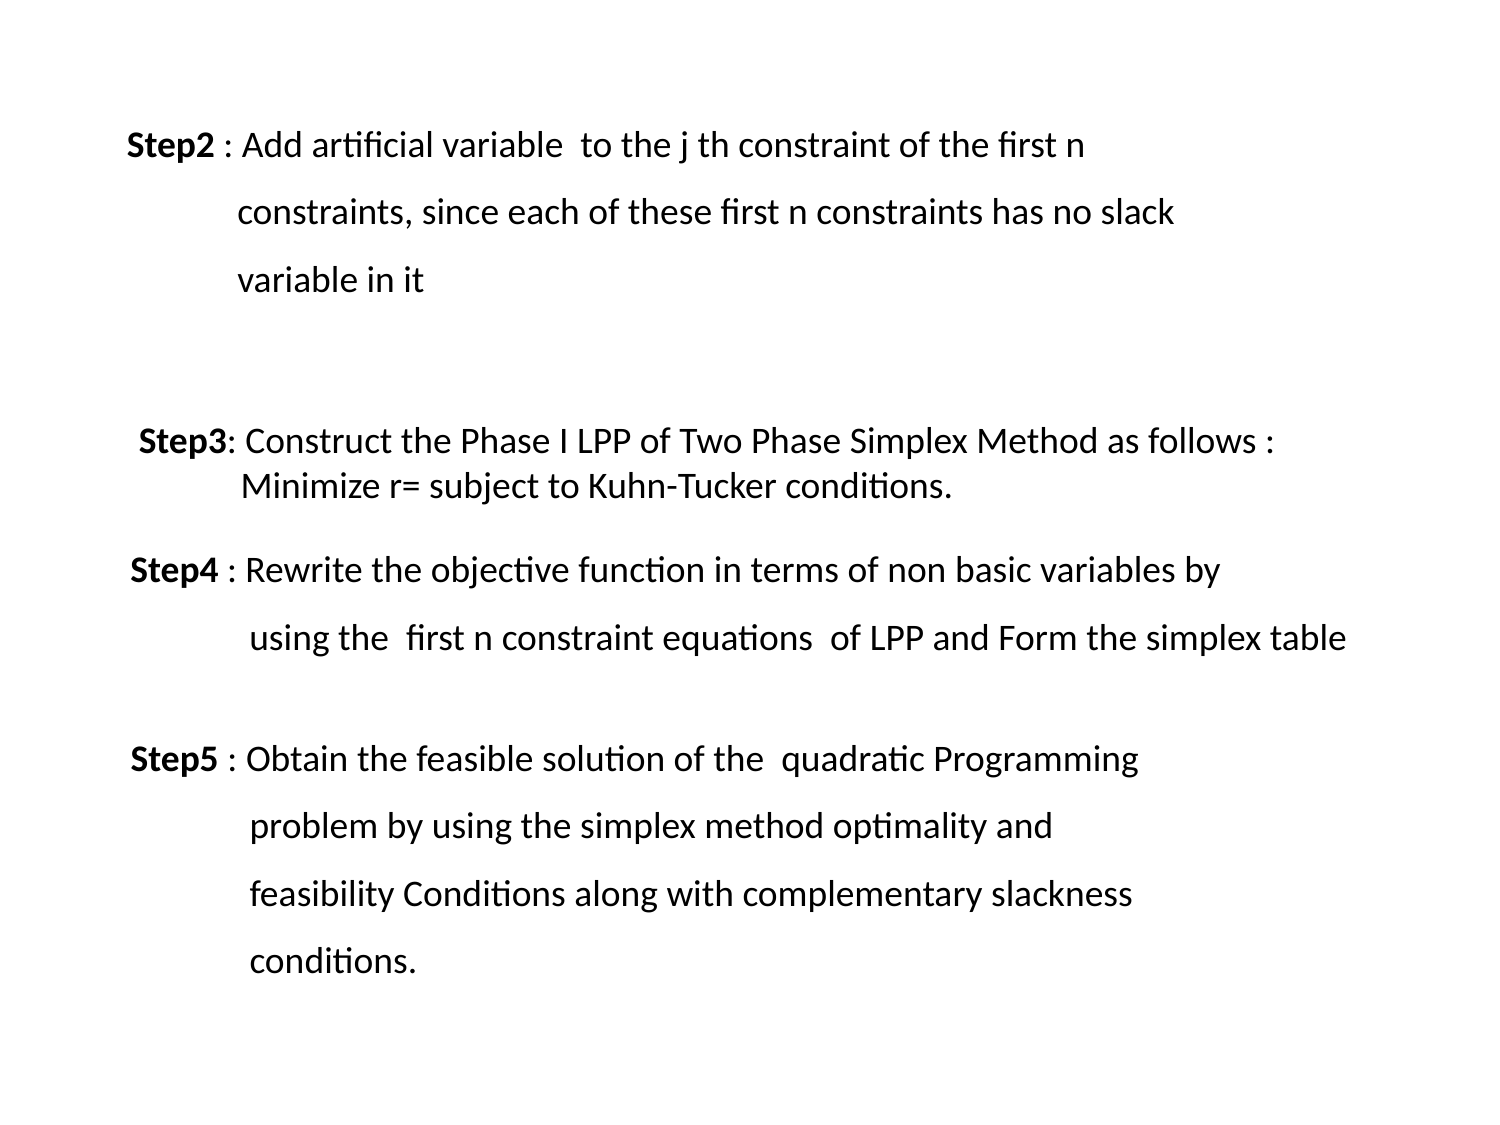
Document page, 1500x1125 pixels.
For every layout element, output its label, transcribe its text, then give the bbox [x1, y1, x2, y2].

text_box Step4 : Rewrite the objective function in terms of non basic variables by using the first n constraint equations of LPP and Form the simplex table [115, 515, 1372, 665]
text_box Step5 : Obtain the feasible solution of the quadratic Programming problem by using the simplex method optimality and feasibility Conditions along with complementary slackness conditions. [115, 704, 1258, 1034]
